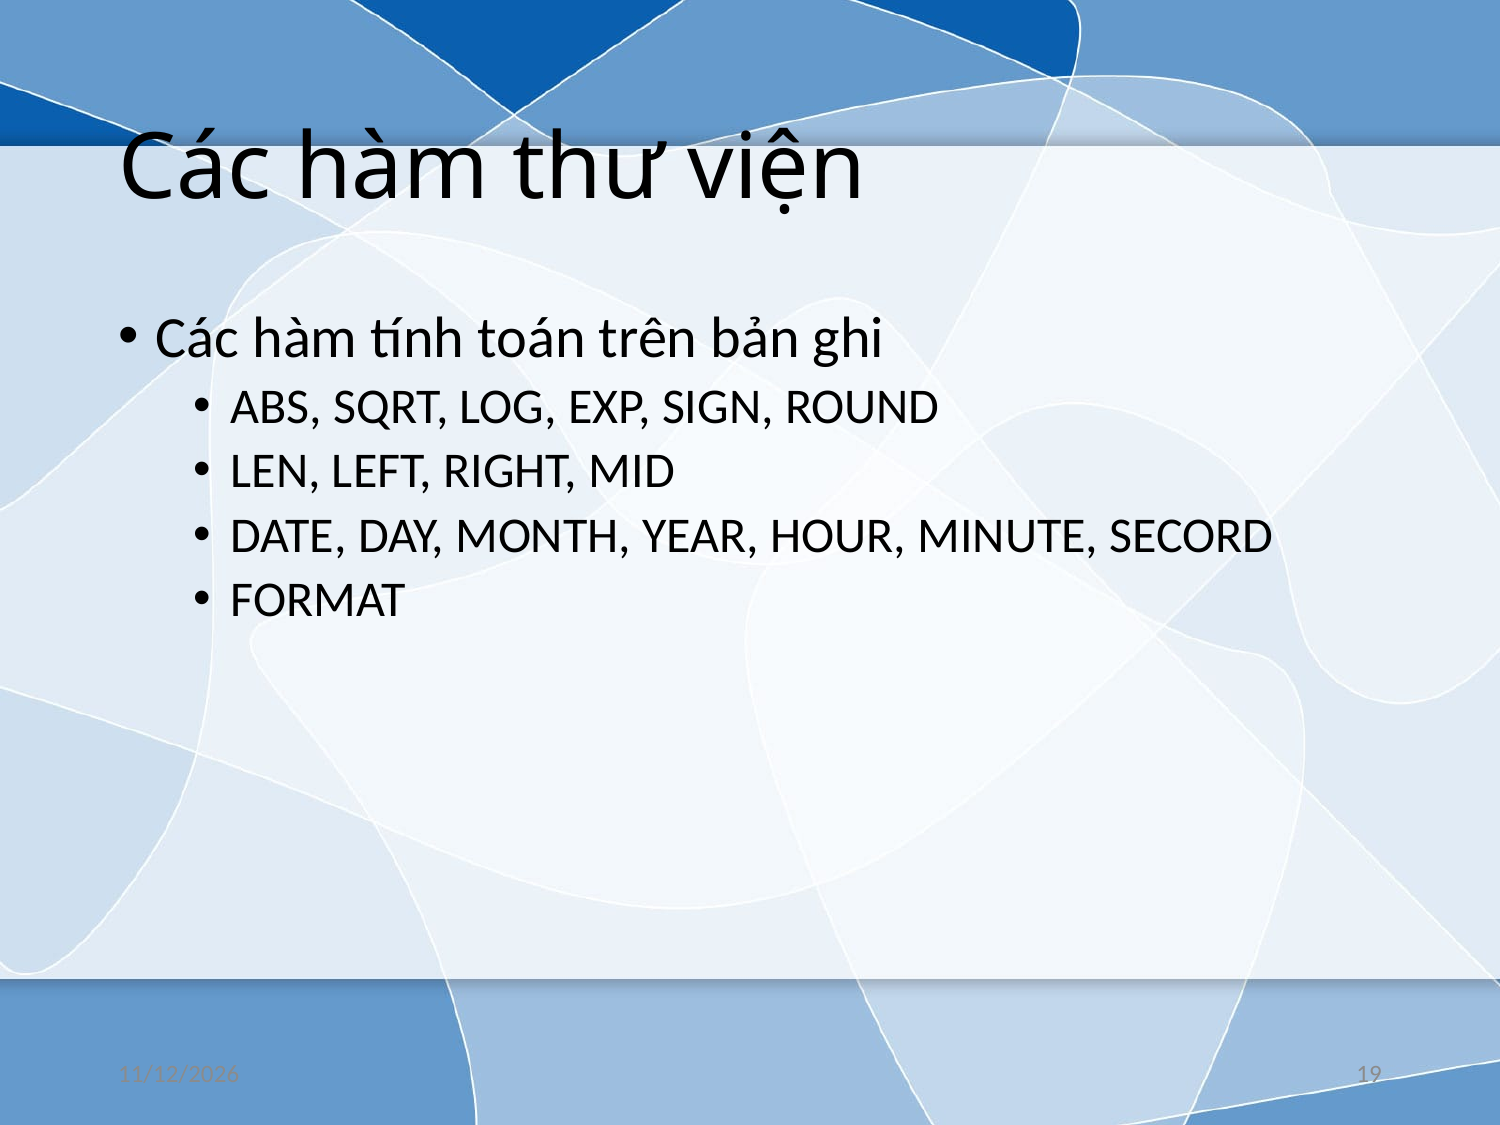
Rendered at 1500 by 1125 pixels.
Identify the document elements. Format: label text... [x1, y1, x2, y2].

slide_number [103, 1042, 441, 1103]
picture [0, 0, 1500, 1125]
slide_number 19 [1059, 1042, 1397, 1103]
list Các hàm tính toán trên bản ghi ABS, SQRT, LOG, EXP, SIGN, ROUND LEN, LEFT, RIGHT, MID DATE, DAY, MONTH, YEAR, HOUR, MINUTE, SECORD FORMAT [103, 299, 1397, 1014]
title Các hàm thư viện [103, 59, 1397, 278]
